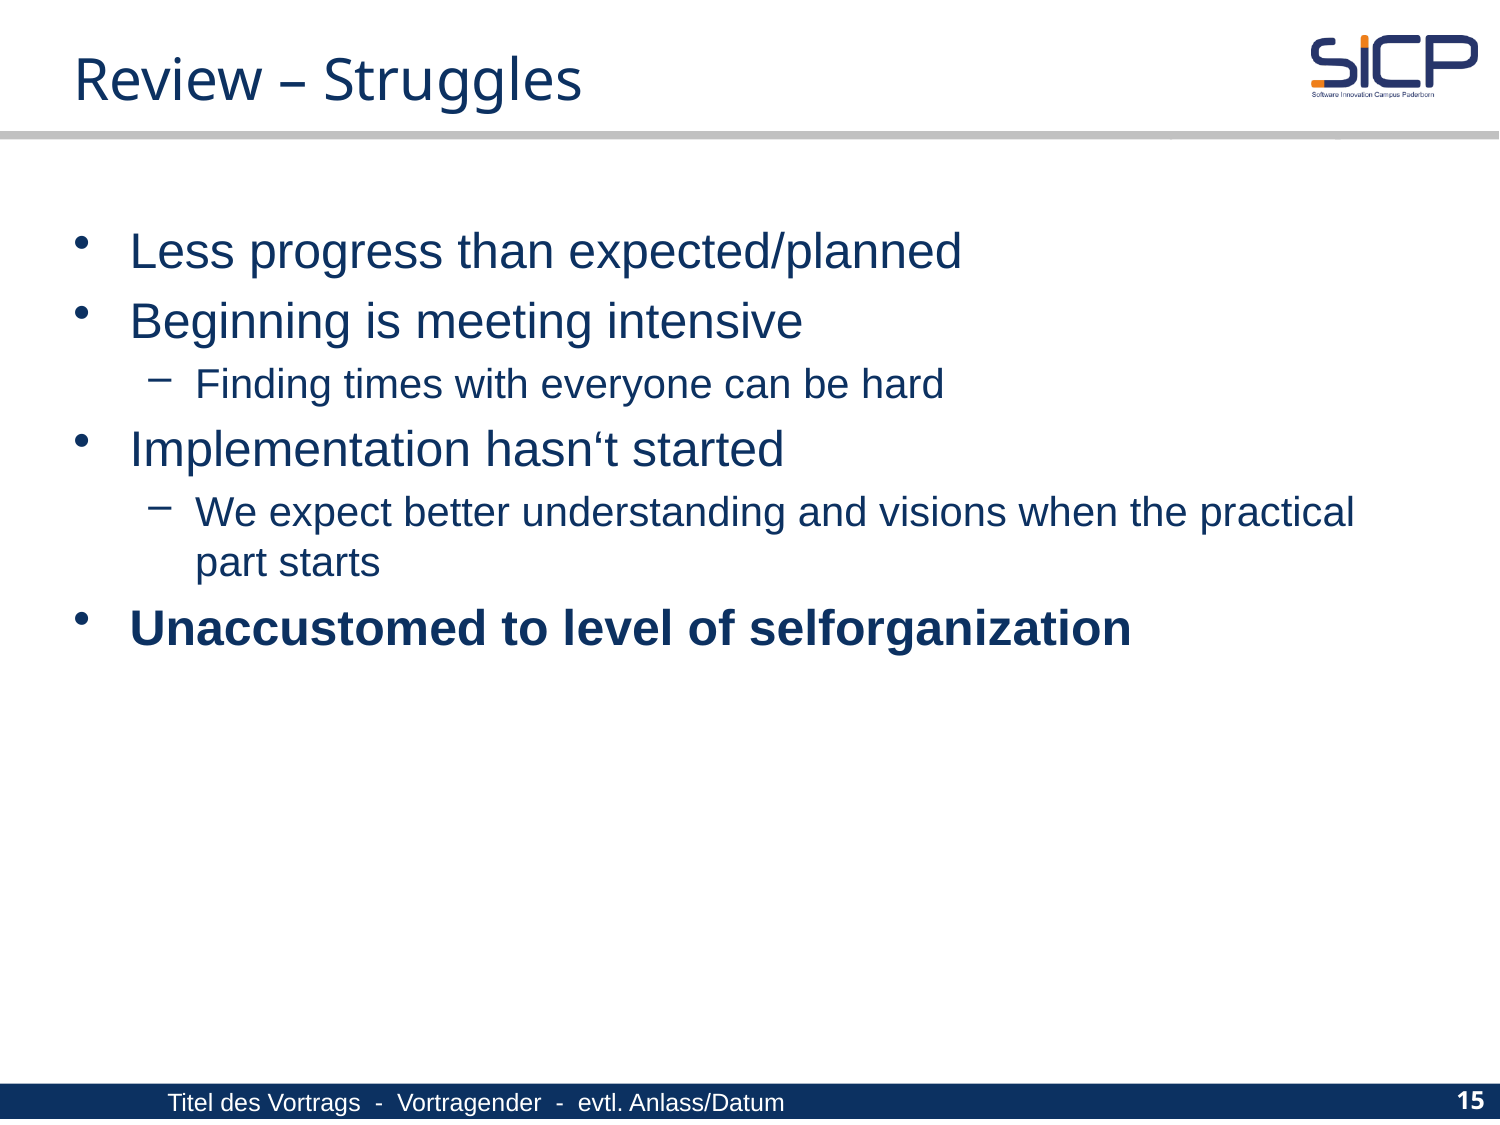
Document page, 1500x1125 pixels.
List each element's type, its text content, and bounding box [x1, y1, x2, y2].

title Review – Struggles [58, 35, 1161, 118]
slide_number 15 [1394, 1083, 1500, 1120]
picture [1311, 35, 1478, 98]
list Less progress than expected/planned Beginning is meeting intensive Finding times with everyone can be hard Implementation hasn‘t started We expect better understanding and visions when the practical part starts Unaccustomed to level of selforganization [58, 210, 1442, 1067]
footer Titel des Vortrags - Vortragender - evtl. Anlass/Datum [152, 1083, 1278, 1120]
